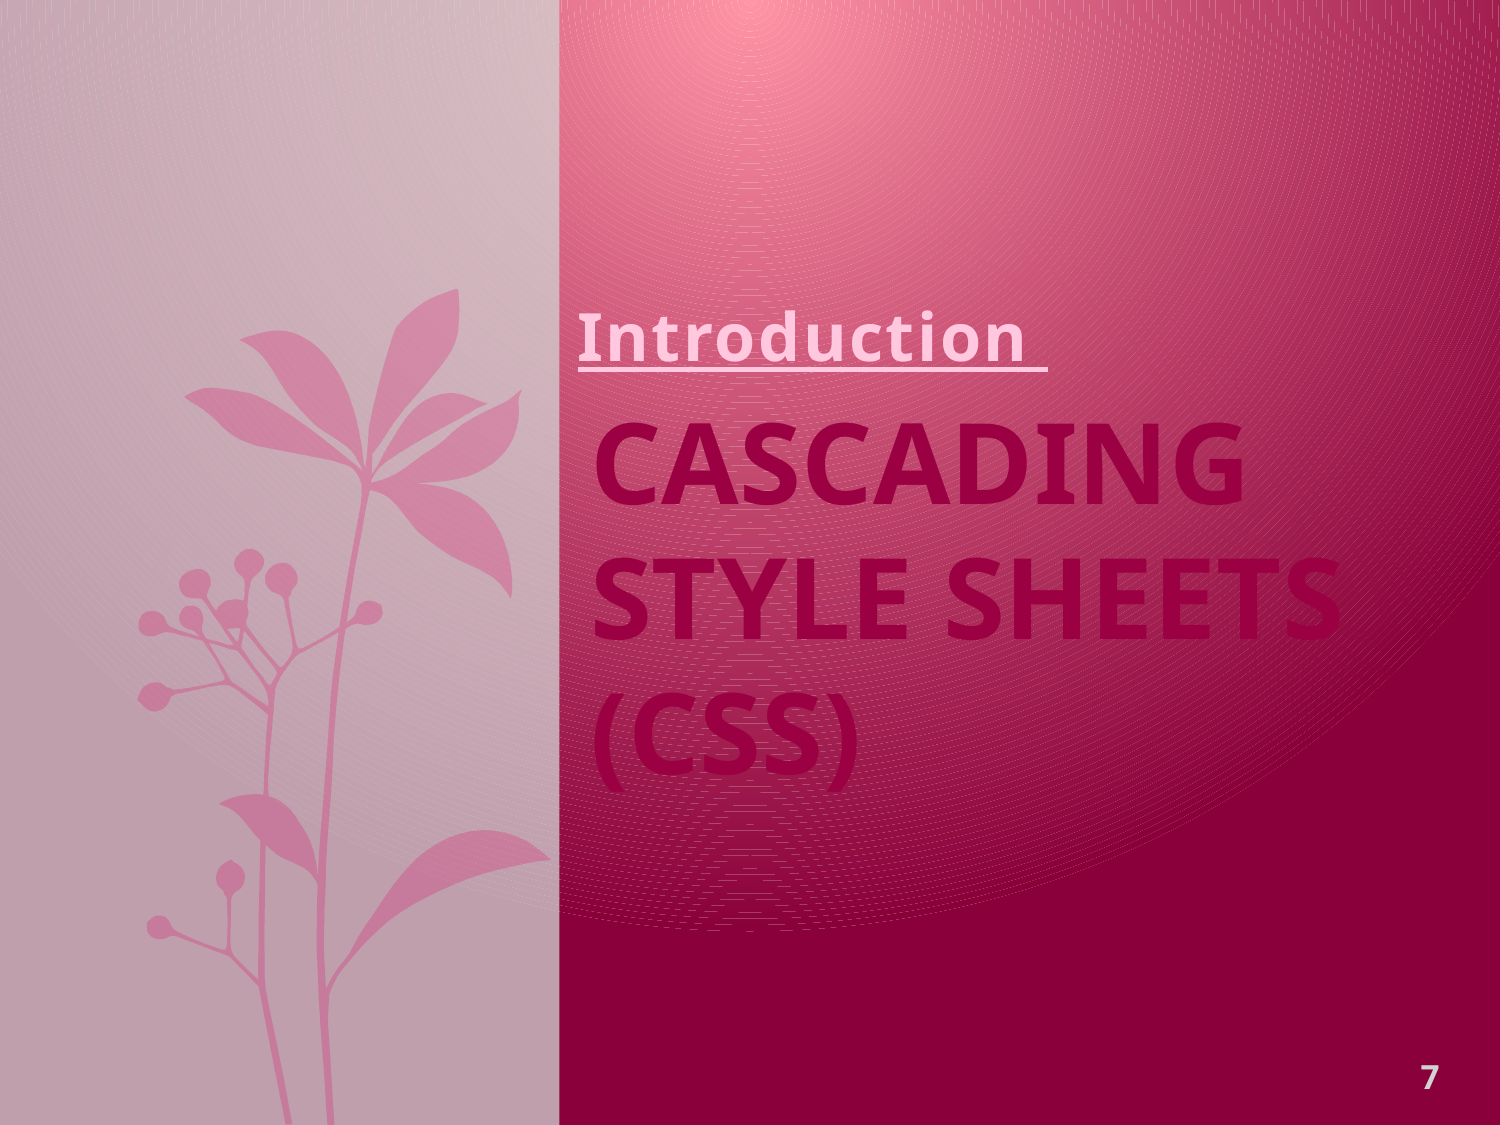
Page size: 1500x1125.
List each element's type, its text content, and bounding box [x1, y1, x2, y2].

slide_number 7 [1310, 1054, 1455, 1103]
subtitle Introduction [562, 287, 1403, 402]
title Cascading Style Sheets (CSS) [575, 375, 1470, 805]
